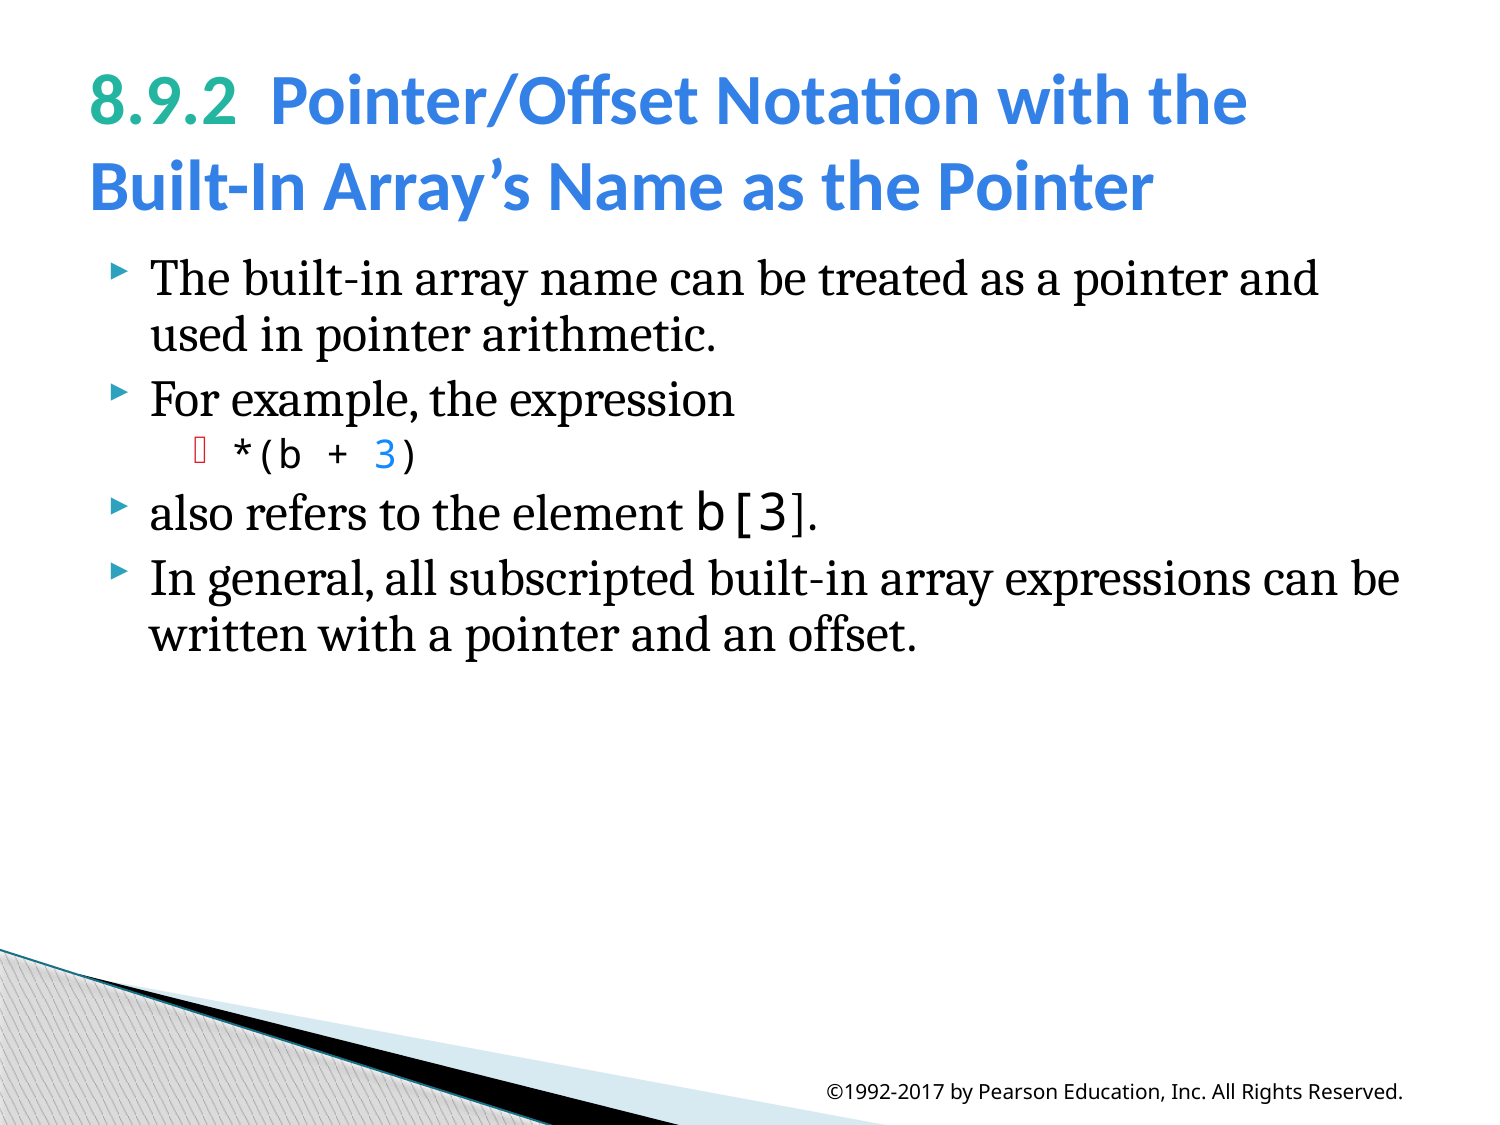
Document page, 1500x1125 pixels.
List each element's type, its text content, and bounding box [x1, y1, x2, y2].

title 8.9.2 Pointer/Offset Notation with the Built-In Array’s Name as the Pointer [75, 45, 1425, 233]
list The built-in array name can be treated as a pointer and used in pointer arithmetic. For example, the expression *(b + 3) also refers to the element b[3]. In general, all subscripted built-in array expressions can be written with a pointer and an offset. [75, 242, 1425, 986]
footer ©1992-2017 by Pearson Education, Inc. All Rights Reserved. [650, 1051, 1419, 1112]
